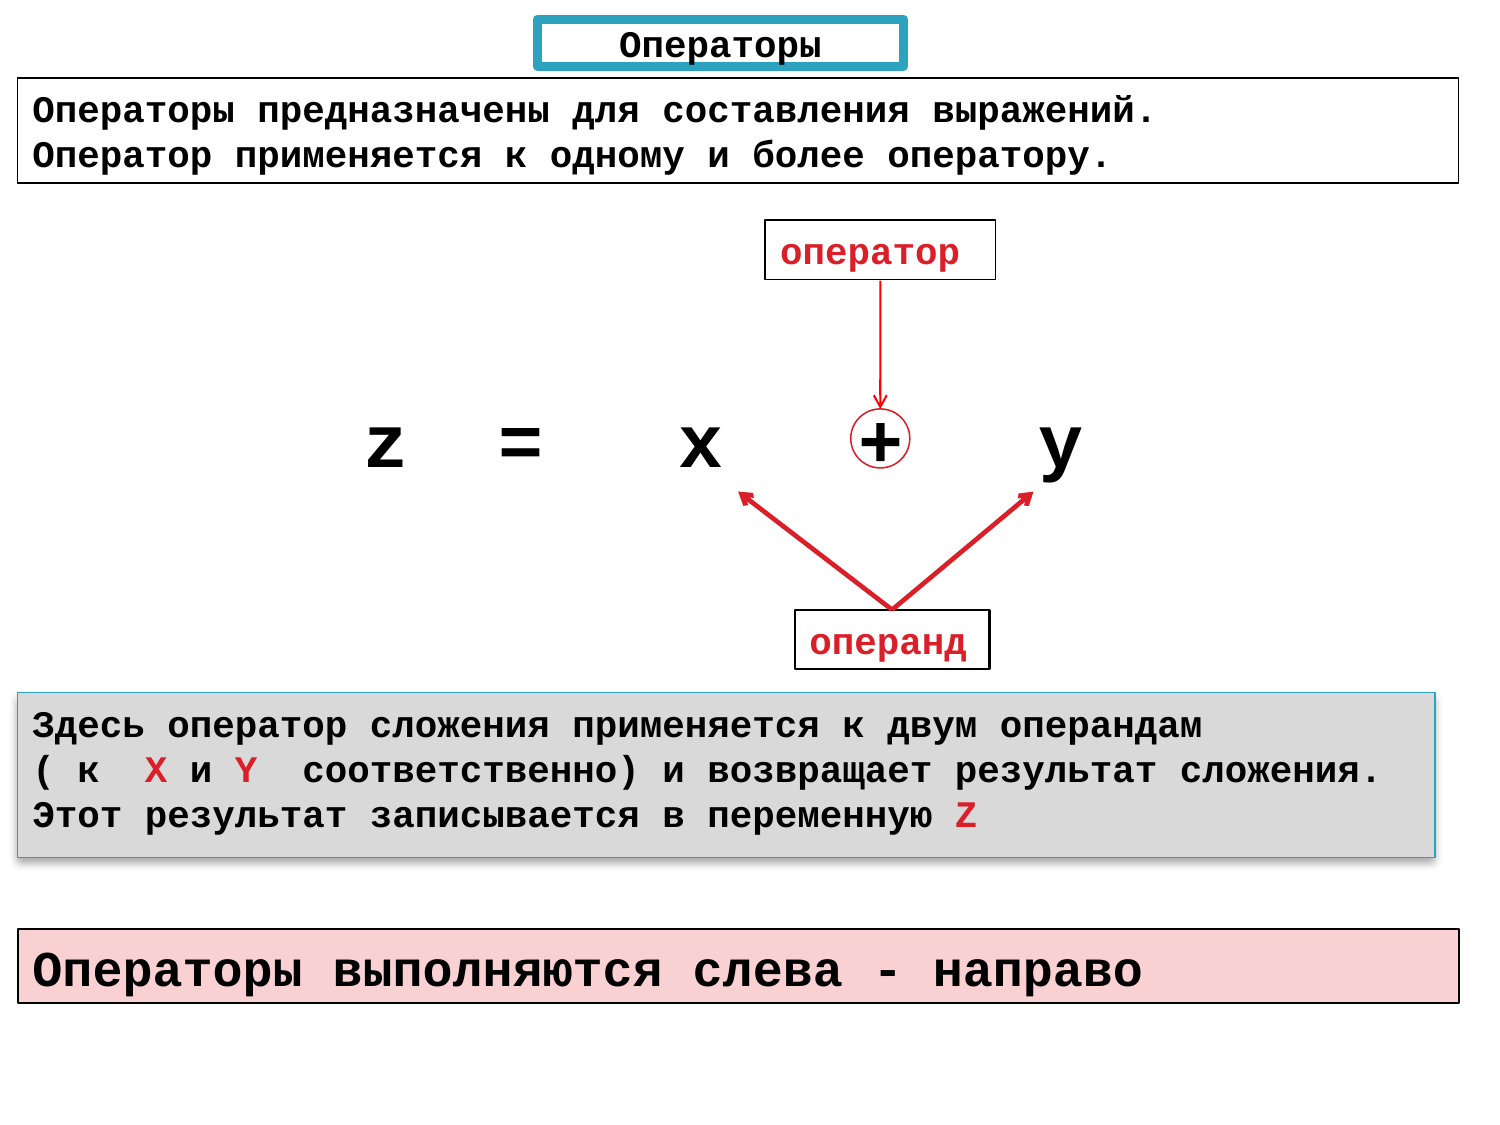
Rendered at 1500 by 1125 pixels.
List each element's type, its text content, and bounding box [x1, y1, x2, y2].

text_box Операторы предназначены для составления выражений. Оператор применяется к одному и более оператору. [17, 78, 1459, 183]
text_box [764, 219, 996, 469]
text_box Операторы выполняются слева - направо [17, 928, 1459, 1004]
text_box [737, 491, 1034, 671]
text_box z = x + y [348, 385, 1211, 491]
text_box Операторы [533, 15, 908, 71]
text_box Здесь оператор сложения применяется к двум операндам ( к X и Y соответственно) и возвращает результат сложения. Этот результат записывается в переменную Z [17, 692, 1436, 858]
